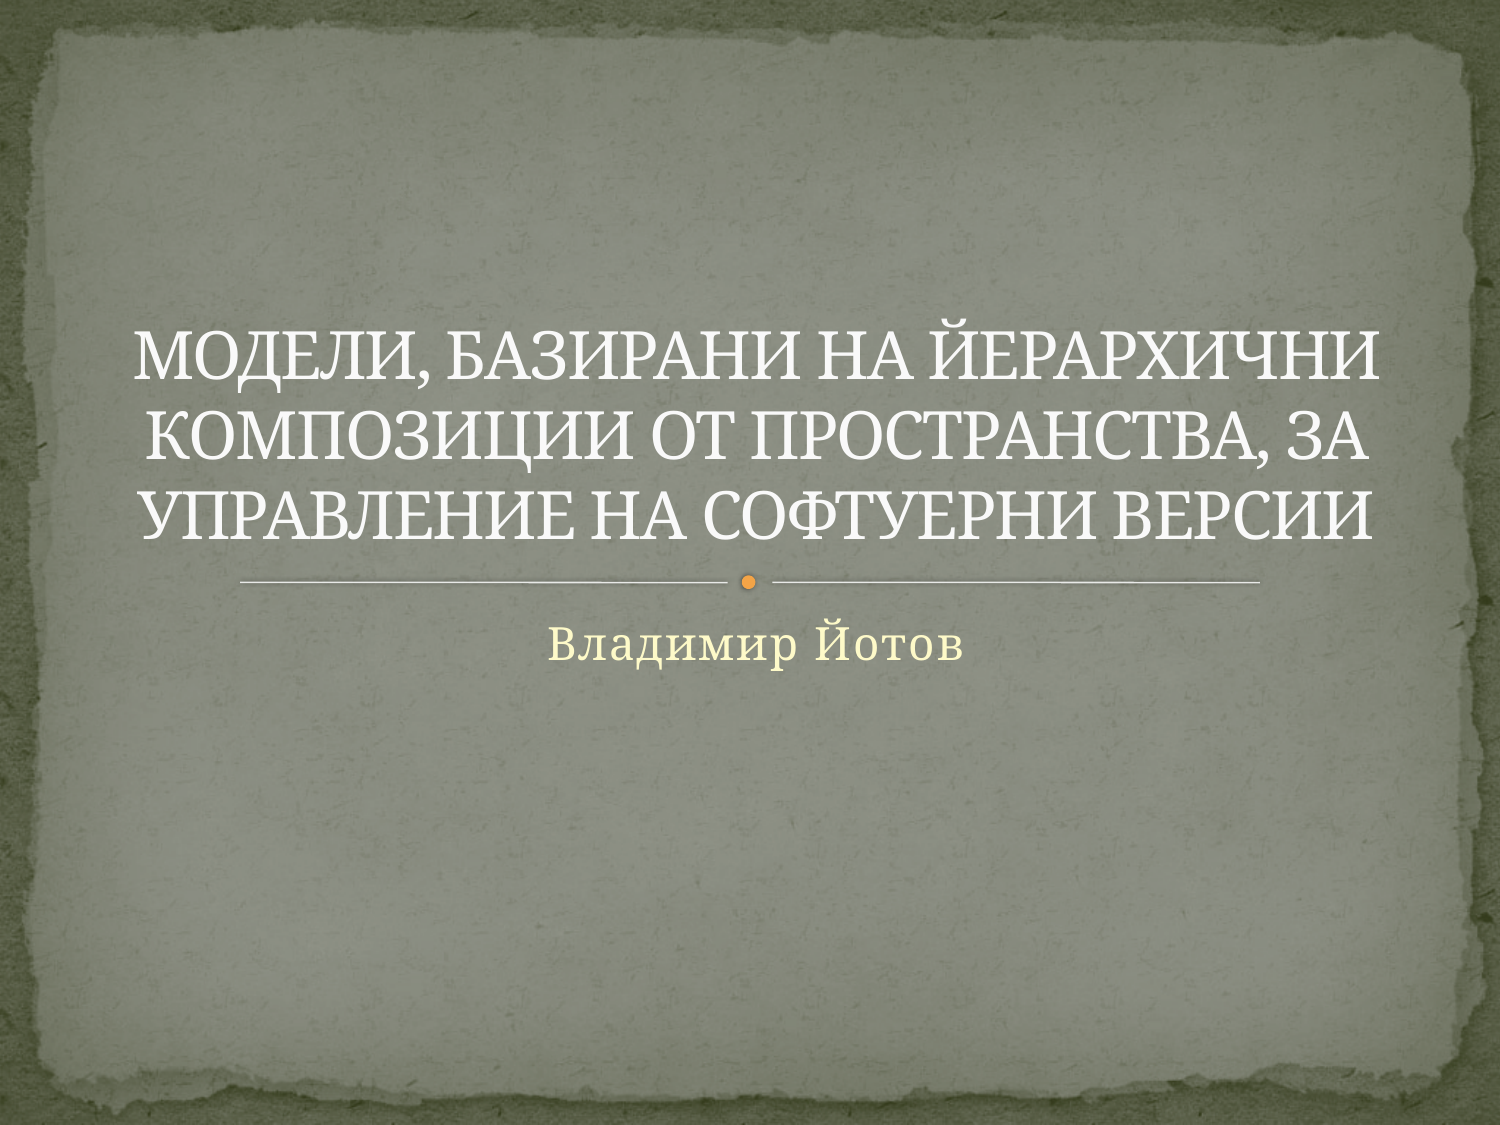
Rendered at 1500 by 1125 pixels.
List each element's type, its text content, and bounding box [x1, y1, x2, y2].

subtitle Владимир Йотов [75, 606, 1438, 795]
title МОДЕЛИ, БАЗИРАНИ НА ЙЕРАРХИЧНИ КОМПОЗИЦИИ ОТ ПРОСТРАНСТВА, ЗА УПРАВЛЕНИЕ НА СОФТУЕРНИ ВЕРСИИ [74, 235, 1438, 561]
